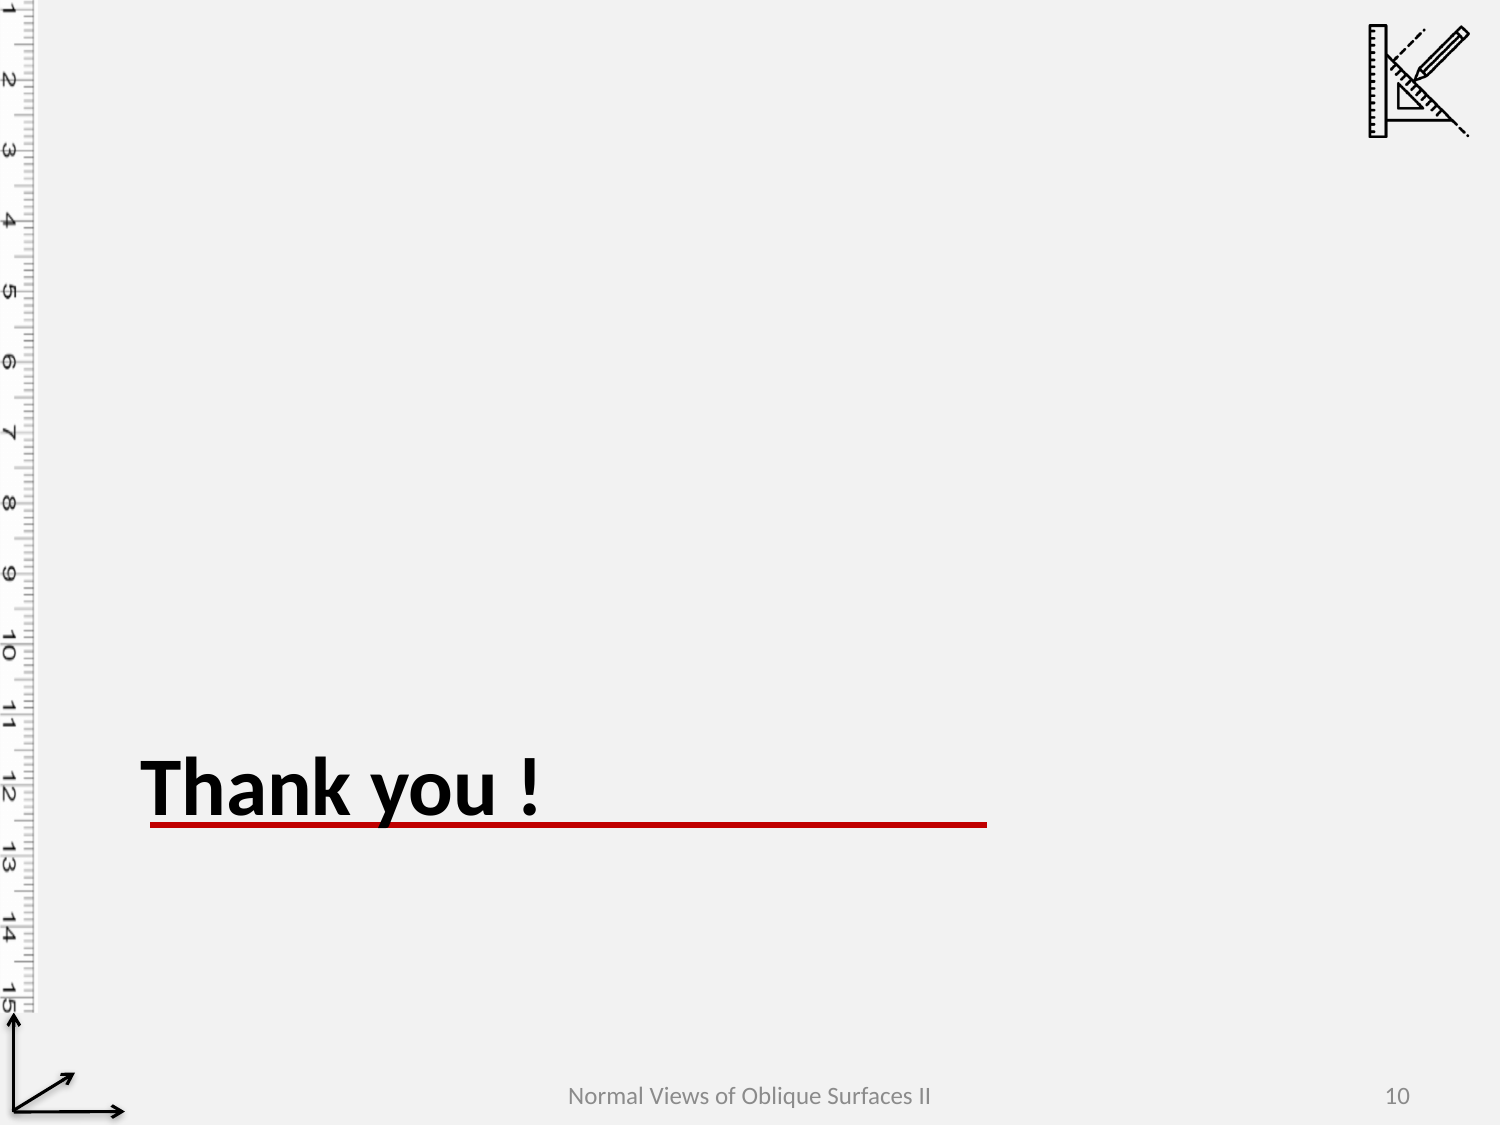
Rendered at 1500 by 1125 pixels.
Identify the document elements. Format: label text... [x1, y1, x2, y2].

title Thank you ! [125, 725, 1400, 949]
slide_number 10 [1074, 1065, 1425, 1125]
picture [1362, 24, 1476, 138]
footer Normal Views of Oblique Surfaces II [512, 1065, 988, 1125]
picture [1, 0, 37, 1012]
